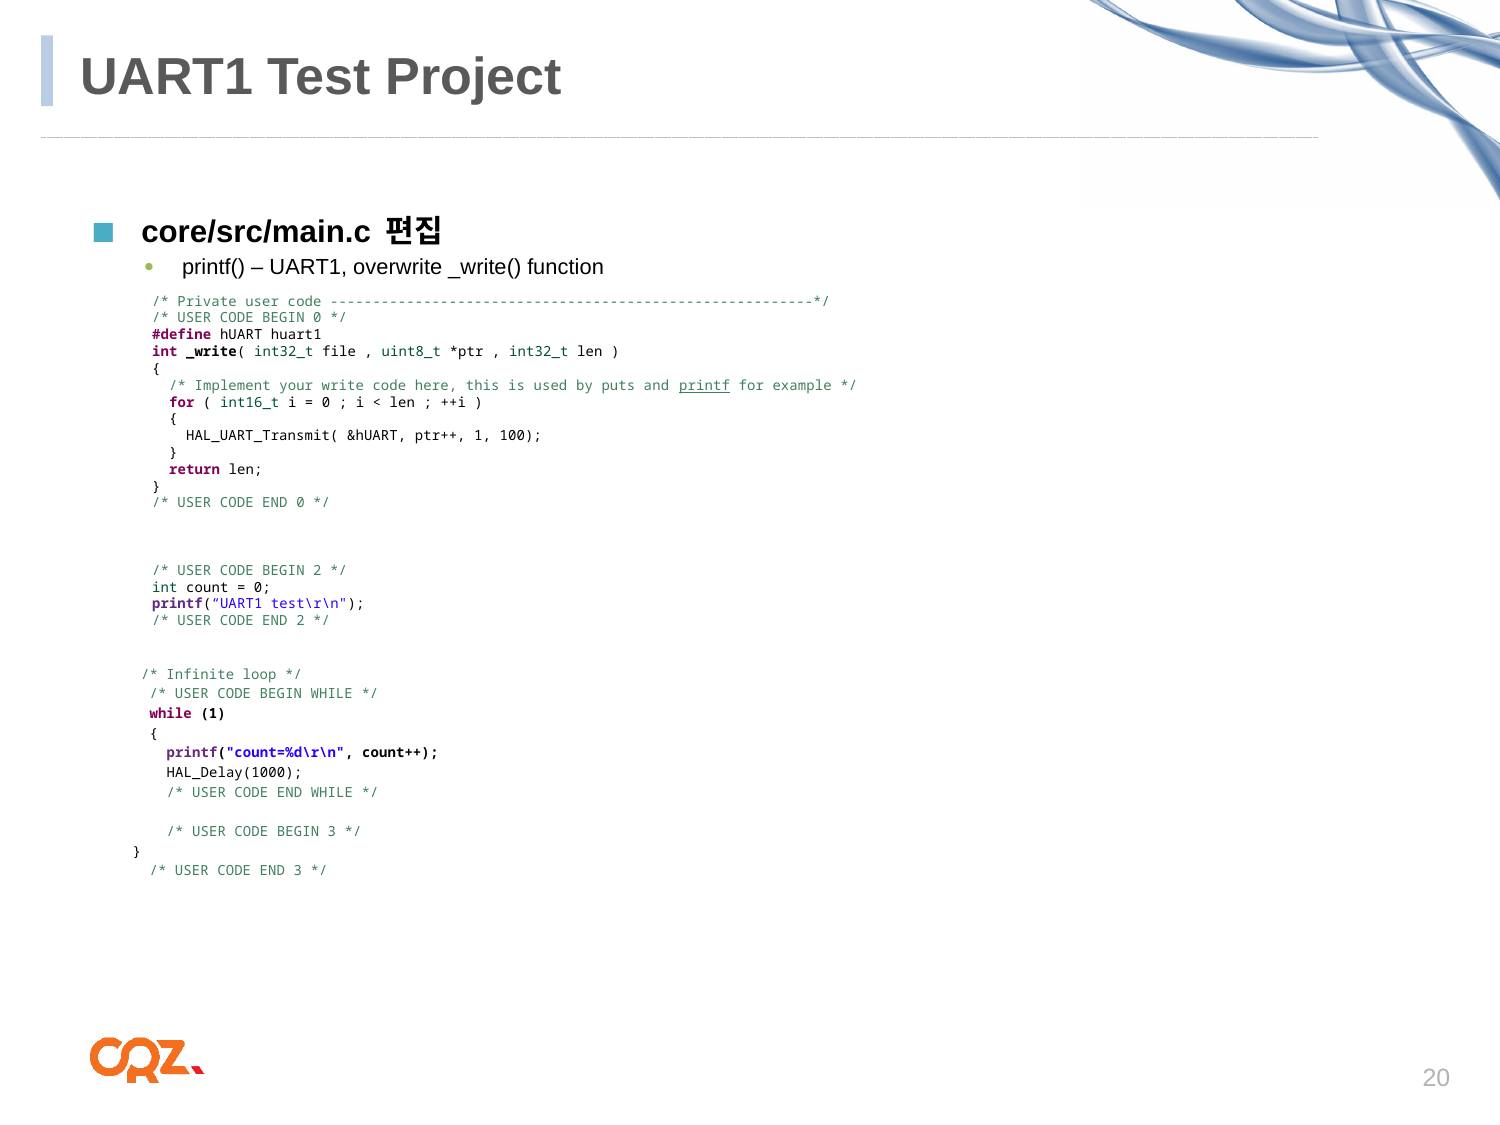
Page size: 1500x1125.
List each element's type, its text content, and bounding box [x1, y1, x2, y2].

title UART1 Test Project [64, 39, 1397, 108]
picture [86, 1011, 207, 1107]
list core/src/main.c 편집 printf() – UART1, overwrite _write() function /* Private user code ---------------------------------------------------------*/ /* USER CODE BEGIN 0 */ #define hUART huart1 int _write( int32_t file , uint8_t *ptr , int32_t len ) { /* Implement your write code here, this is used by puts and printf for example */ for ( int16_t i = 0 ; i < len ; ++i ) { HAL_UART_Transmit( &hUART, ptr++, 1, 100); } return len; } /* USER CODE END 0 */ /* USER CODE BEGIN 2 */ int count = 0; printf(“UART1 test\r\n"); /* USER CODE END 2 */ /* Infinite loop */ /* USER CODE BEGIN WHILE */ while (1) { printf("count=%d\r\n", count++); HAL_Delay(1000); /* USER CODE END WHILE */ /* USER CODE BEGIN 3 */ } /* USER CODE END 3 */ [76, 203, 1427, 946]
slide_number 20 [1115, 1046, 1466, 1107]
